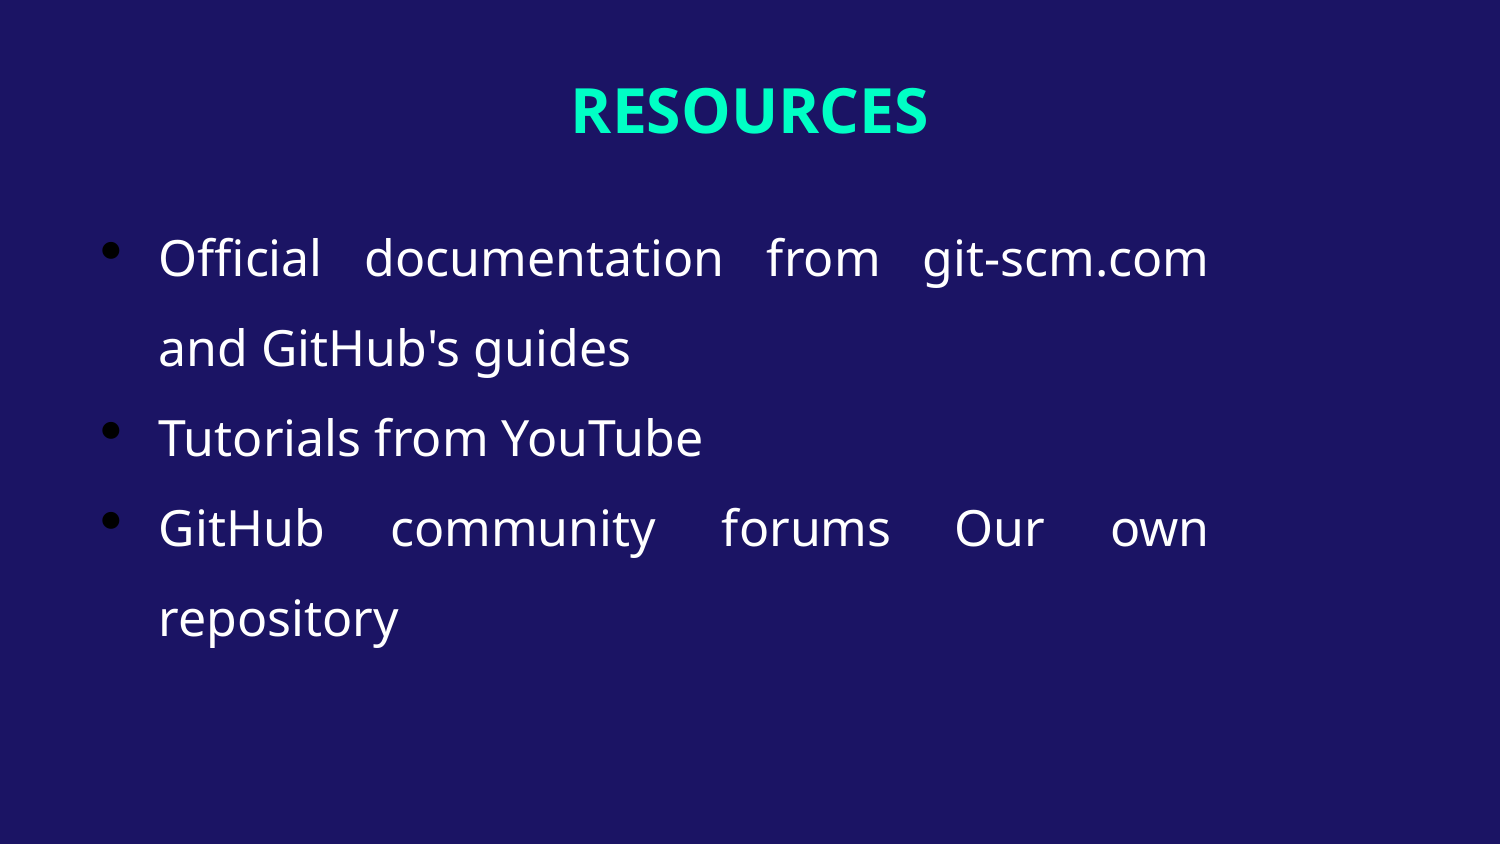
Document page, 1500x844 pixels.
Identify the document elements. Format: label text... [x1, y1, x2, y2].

title RESOURCES [209, 56, 1291, 166]
text_box Official documentation from git-scm.com and GitHub's guides Tutorials from YouTube GitHub community forums Our own repository [87, 181, 1225, 676]
